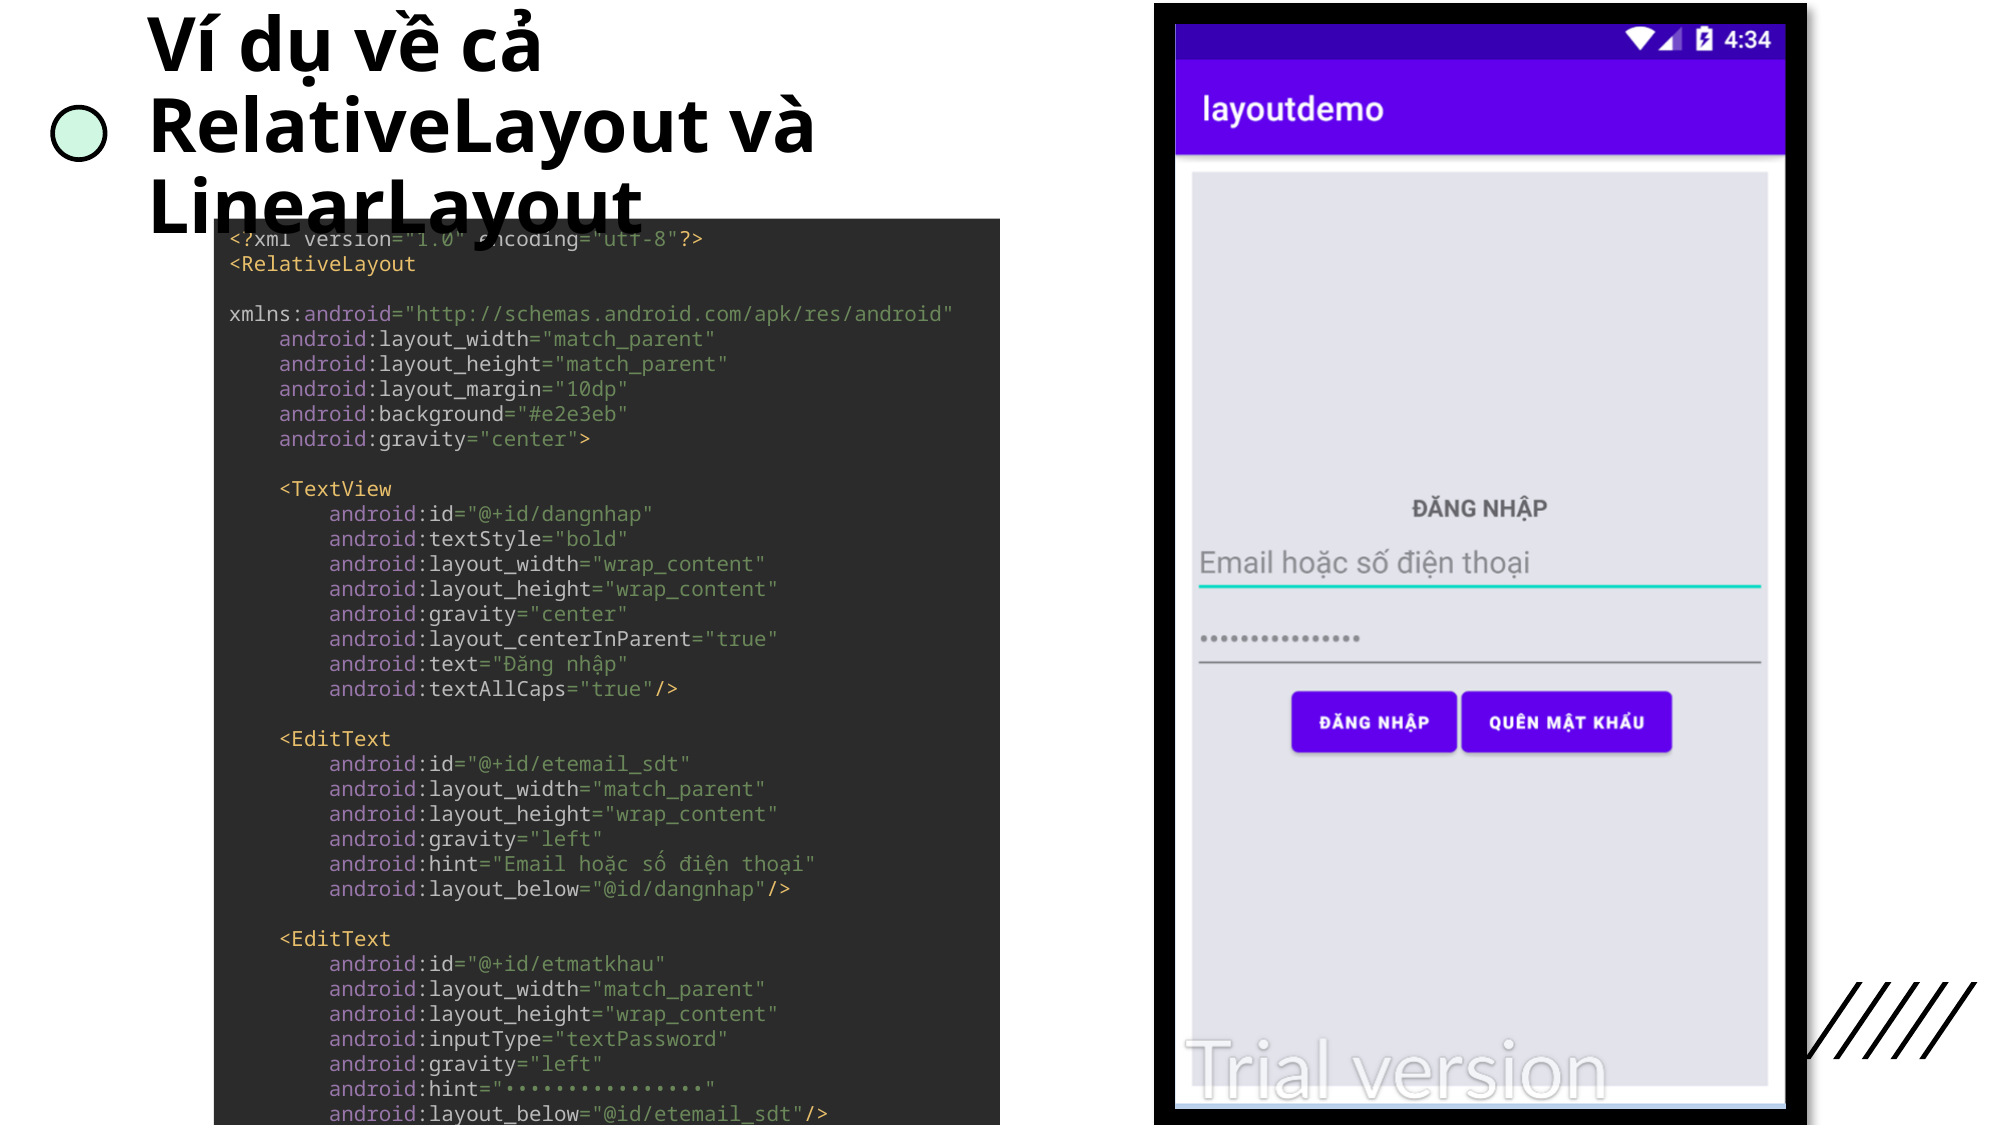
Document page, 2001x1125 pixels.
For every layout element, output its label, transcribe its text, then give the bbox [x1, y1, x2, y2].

picture [1175, 24, 1786, 1110]
text_box Ví dụ về cả RelativeLayout và LinearLayout [131, 19, 1069, 238]
text_box <?xml version="1.0" encoding="utf-8"?> <RelativeLayout xmlns:android="http://schemas.android.com/apk/res/android" android:layout_width="match_parent" android:layout_height="match_parent" android:layout_margin="10dp" android:background="#e2e3eb" android:gravity="center"> <TextView android:id="@+id/dangnhap" android:textStyle="bold" android:layout_width="wrap_content" android:layout_height="wrap_content" android:gravity="center" android:layout_centerInParent="true" android:text="Đăng nhập" android:textAllCaps="true"/> <EditText android:id="@+id/etemail_sdt" android:layout_width="match_parent" android:layout_height="wrap_content" android:gravity="left" android:hint="Email hoặc số điện thoại" android:layout_below="@id/dangnhap"/> <EditText android:id="@+id/etmatkhau" android:layout_width="match_parent" android:layout_height="wrap_content" android:inputType="textPassword" android:gravity="left" android:hint="••••••••••••••••" android:layout_below="@id/etemail_sdt"/> [213, 238, 1000, 1125]
